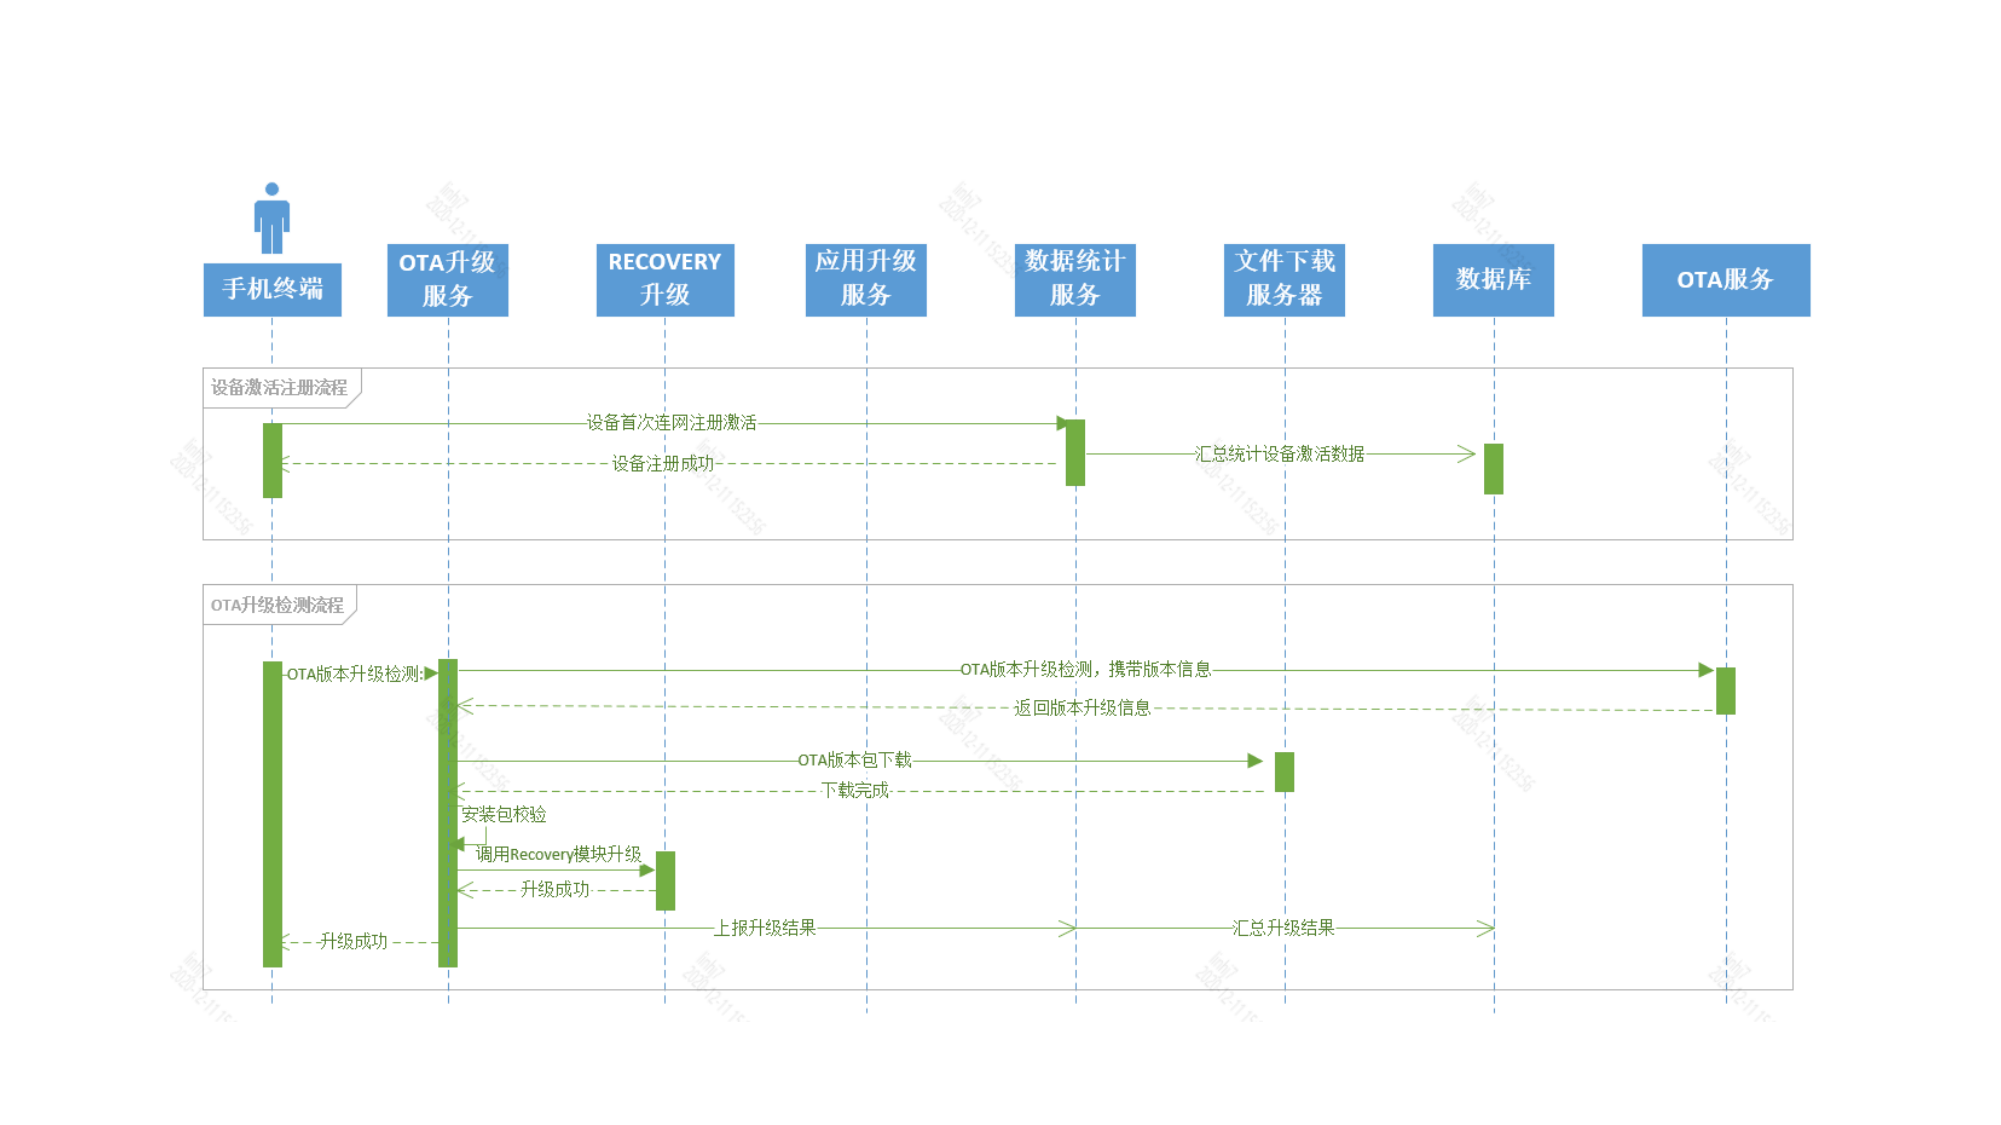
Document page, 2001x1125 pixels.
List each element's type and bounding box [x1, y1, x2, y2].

picture [170, 174, 1830, 1022]
